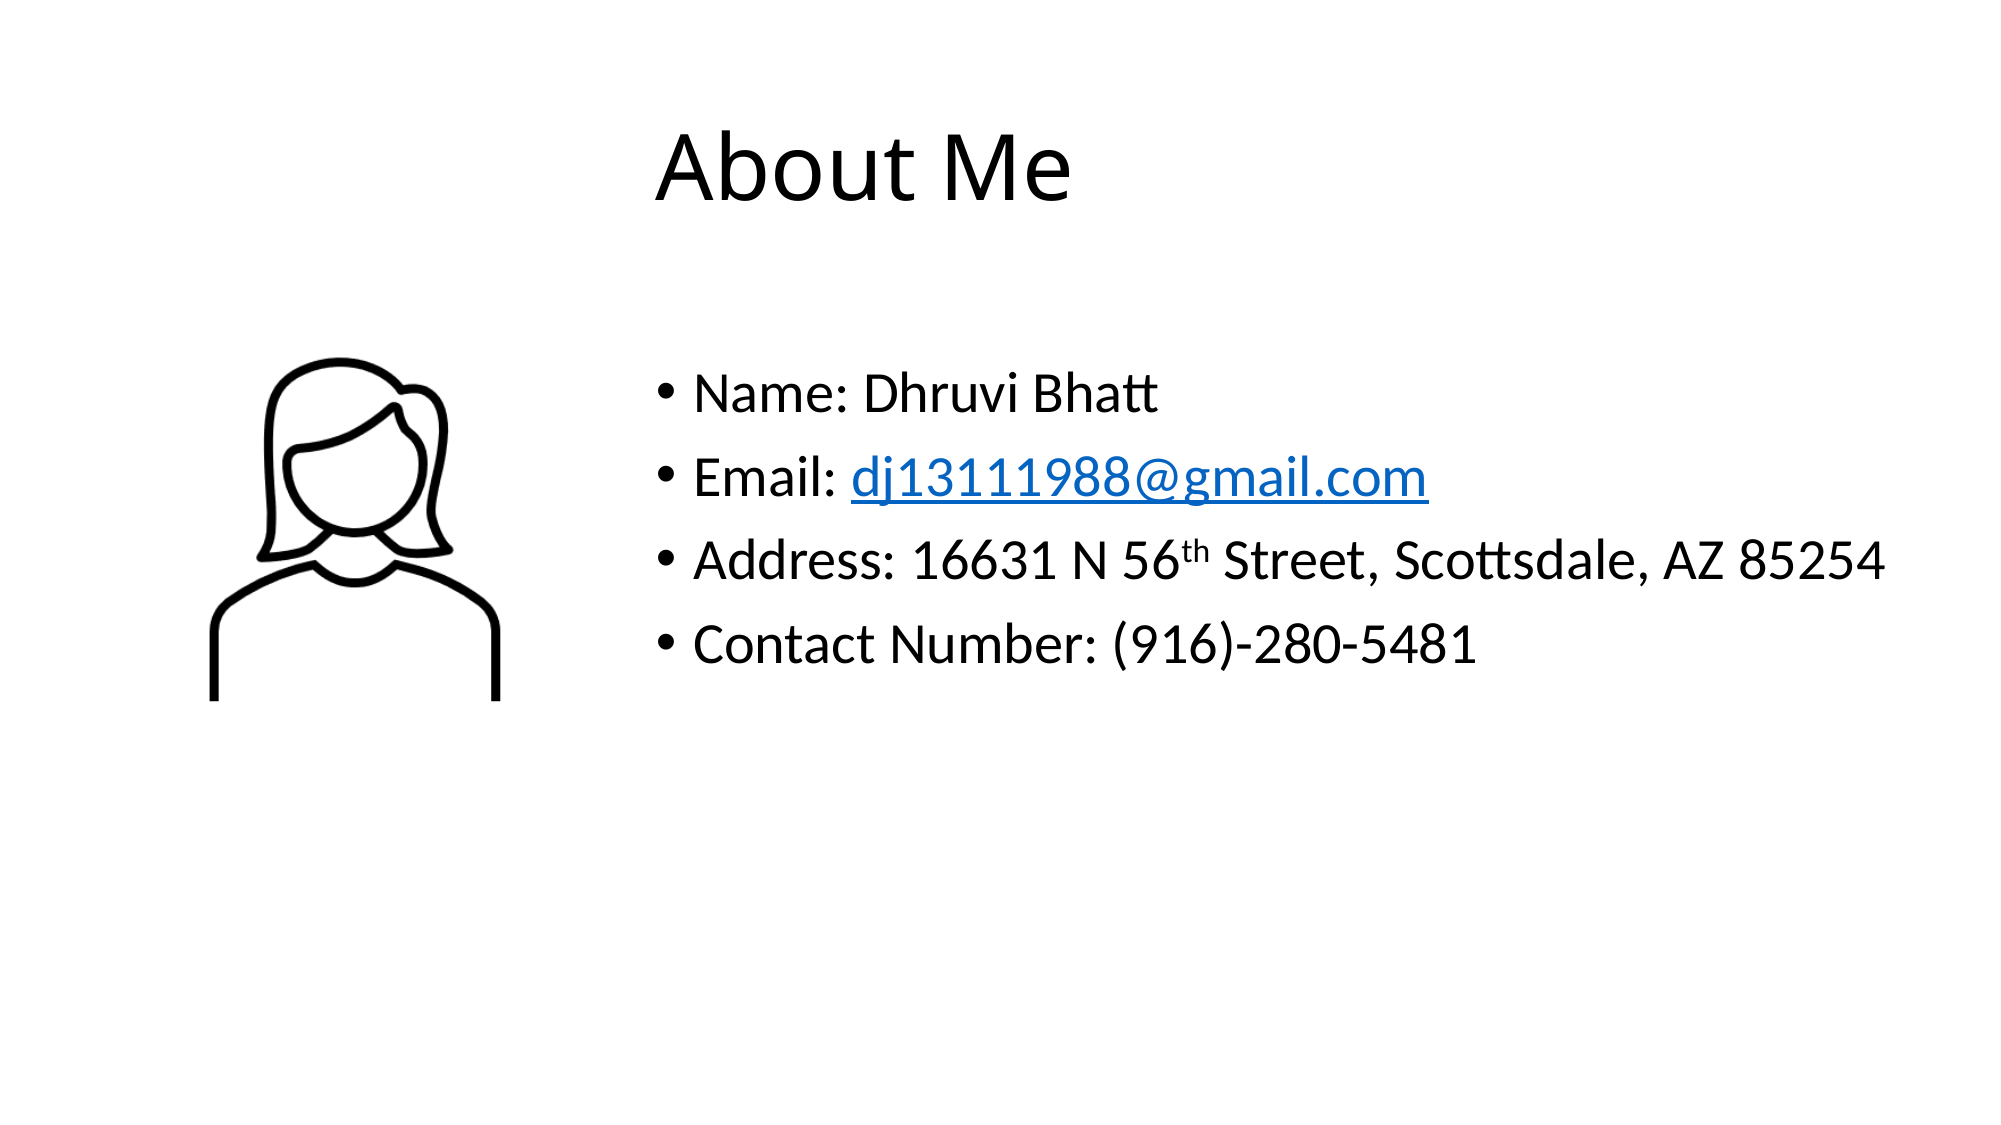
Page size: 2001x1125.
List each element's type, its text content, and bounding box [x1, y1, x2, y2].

list Name: Dhruvi Bhatt Email: dj13111988@gmail.com Address: 16631 N 56th Street, Scottsdale, AZ 85254 Contact Number: (916)-280-5481 [640, 354, 2000, 802]
picture [137, 328, 573, 765]
title About Me [640, 85, 1528, 255]
